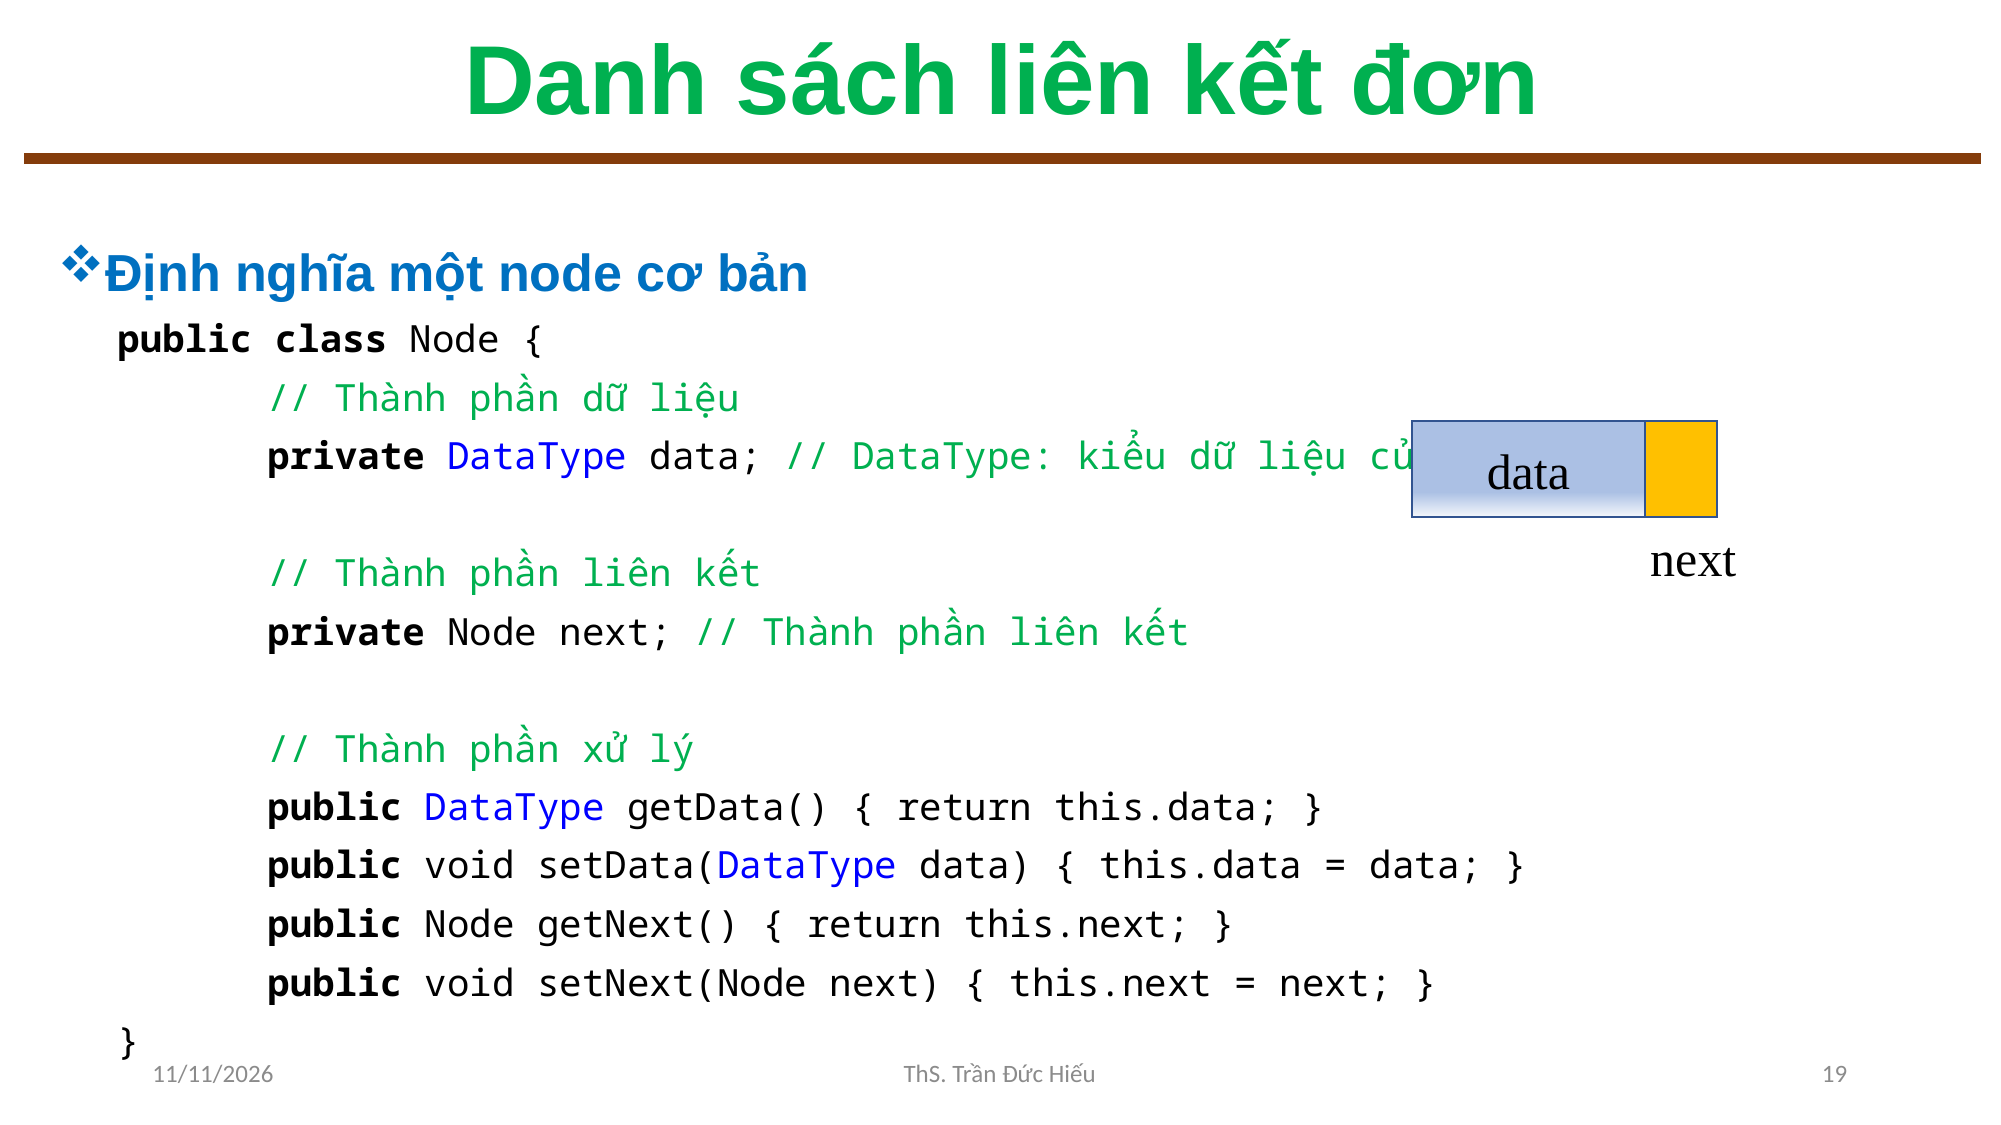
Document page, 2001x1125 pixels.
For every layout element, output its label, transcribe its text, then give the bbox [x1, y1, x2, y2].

footer ThS. Trần Đức Hiếu [662, 1042, 1338, 1103]
text_box [1644, 420, 1718, 518]
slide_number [137, 1042, 588, 1103]
slide_number 19 [1412, 1042, 1863, 1103]
text_box next [1635, 519, 1752, 595]
title Danh sách liên kết đơn [24, 22, 1982, 144]
list Định nghĩa một node cơ bản public class Node { // Thành phần dữ liệu private DataType data; // DataType: kiểu dữ liệu của node // Thành phần liên kết private Node next; // Thành phần liên kết // Thành phần xử lý public DataType getData() { return this.data; } public void setData(DataType data) { this.data = data; } public Node getNext() { return this.next; } public void setNext(Node next) { this.next = next; } } [42, 213, 2000, 1121]
text_box data [1411, 420, 1644, 518]
